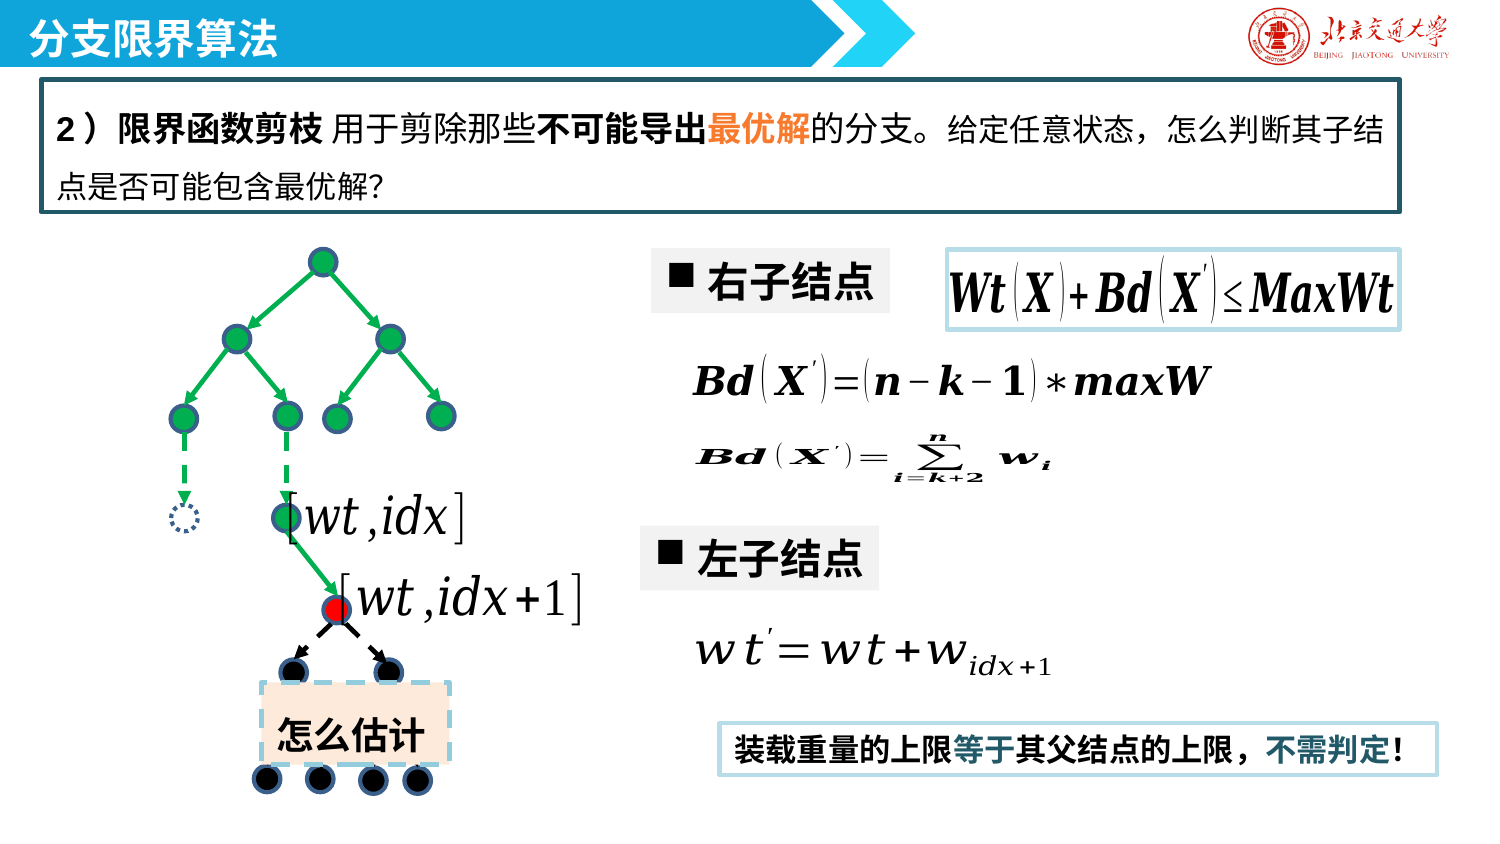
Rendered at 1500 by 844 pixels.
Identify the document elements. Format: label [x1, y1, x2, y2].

text_box [640, 525, 880, 591]
picture [1246, 5, 1454, 66]
text_box [168, 246, 457, 795]
title [13, 5, 727, 162]
text_box [651, 248, 890, 313]
text_box [717, 721, 1439, 777]
title [44, 82, 727, 162]
